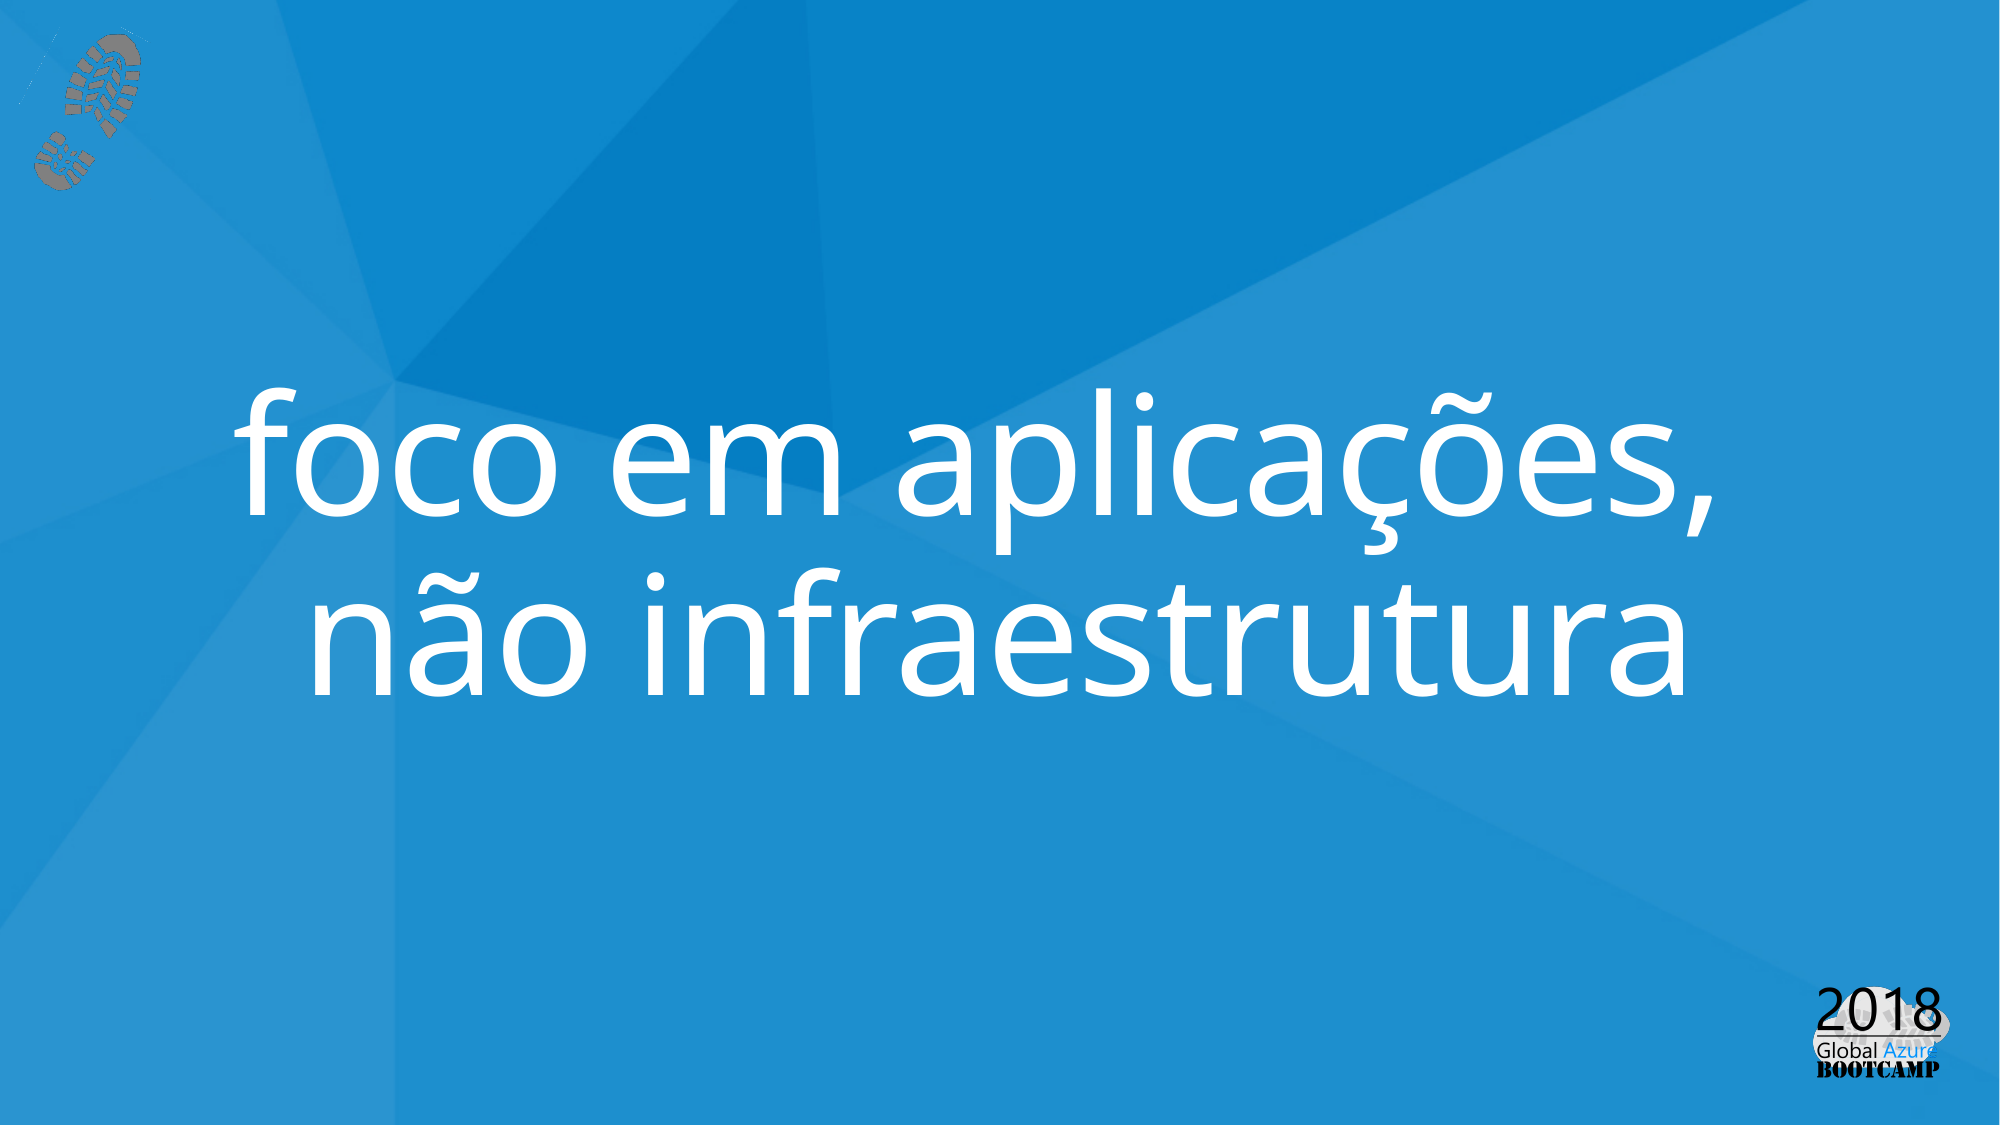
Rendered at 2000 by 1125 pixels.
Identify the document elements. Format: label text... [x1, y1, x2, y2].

text_box foco em aplicações, não infraestrutura [0, 371, 2000, 732]
picture [0, 732, 2000, 1125]
picture [0, 0, 2000, 371]
